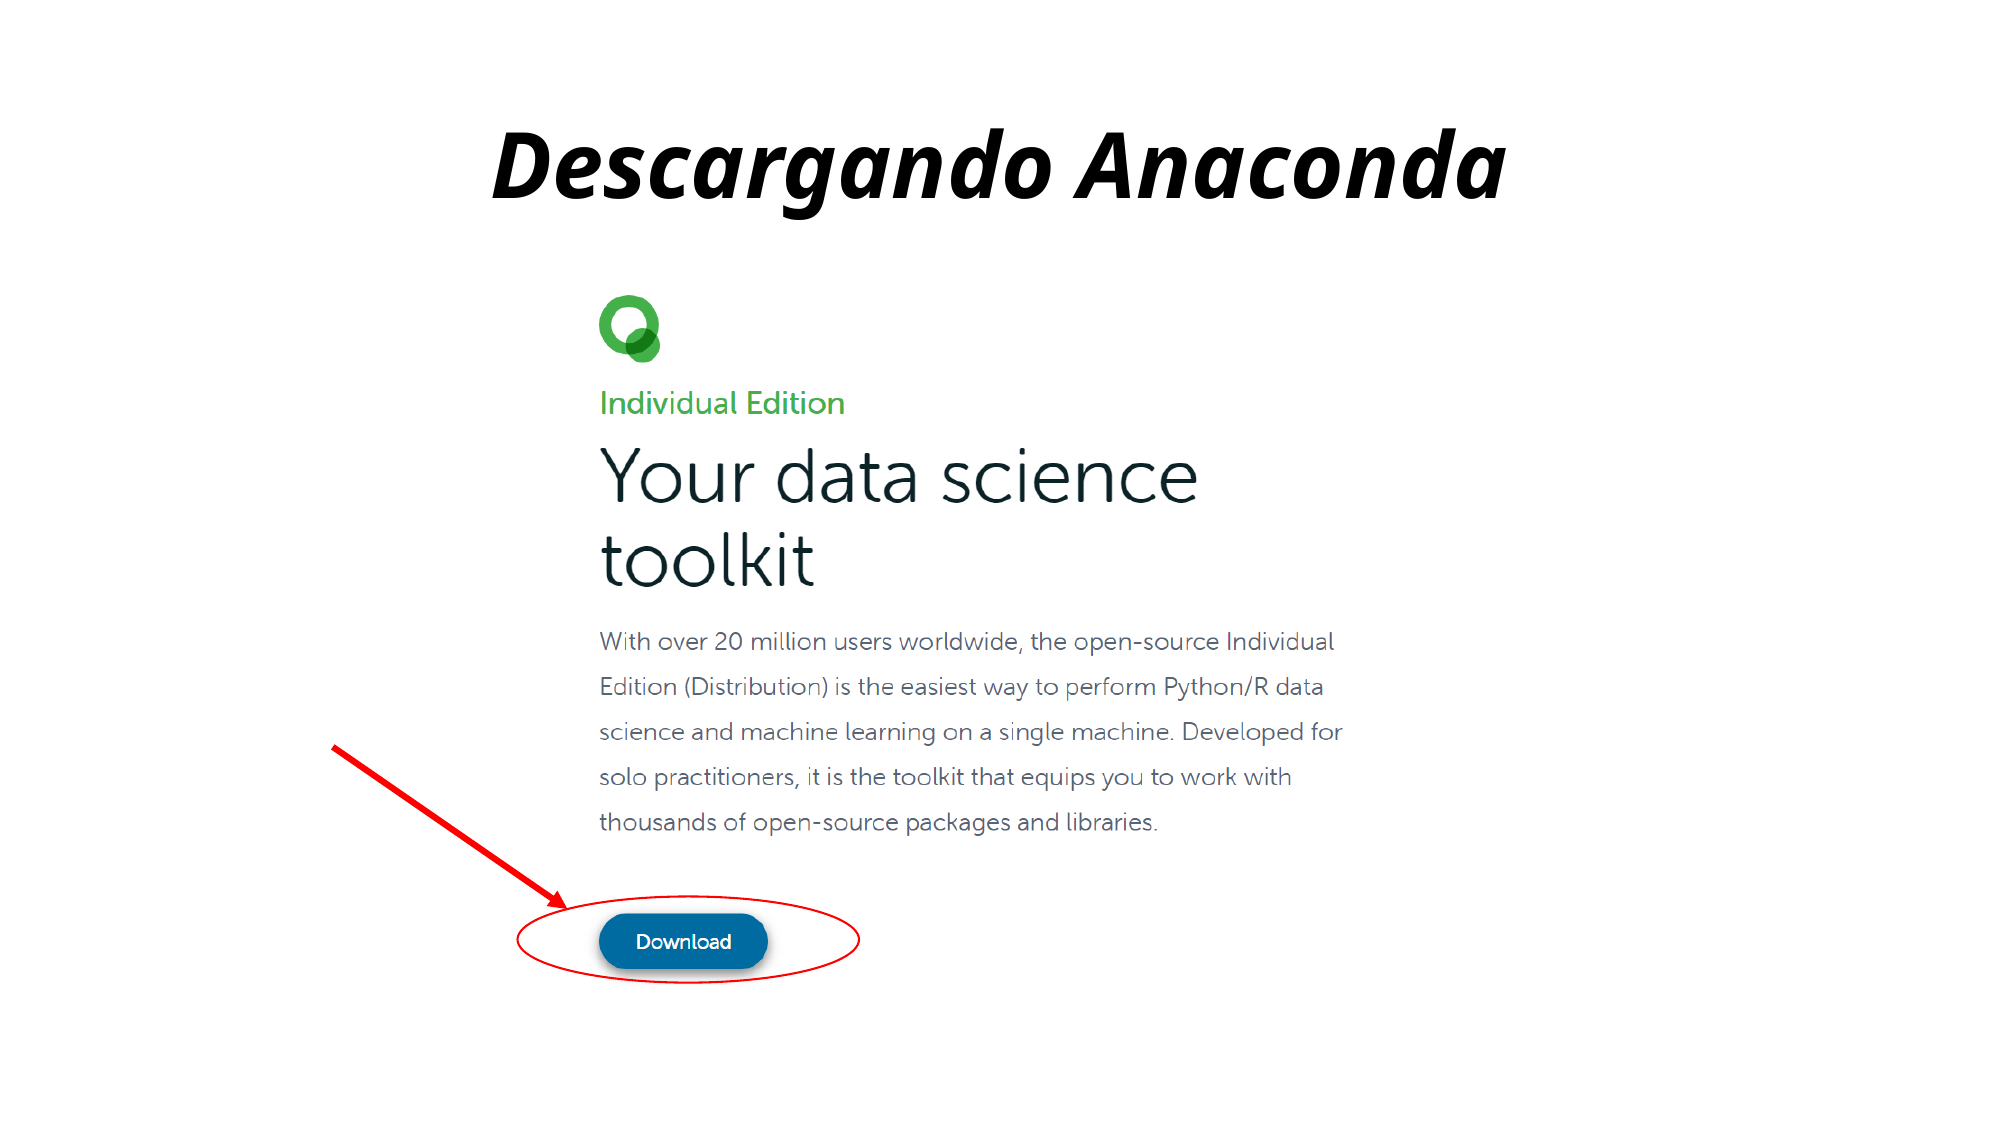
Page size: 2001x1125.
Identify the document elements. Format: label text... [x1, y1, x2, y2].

text_box [516, 907, 569, 972]
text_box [332, 746, 568, 909]
picture [569, 282, 1431, 1014]
title Descargando Anaconda [137, 59, 1863, 278]
